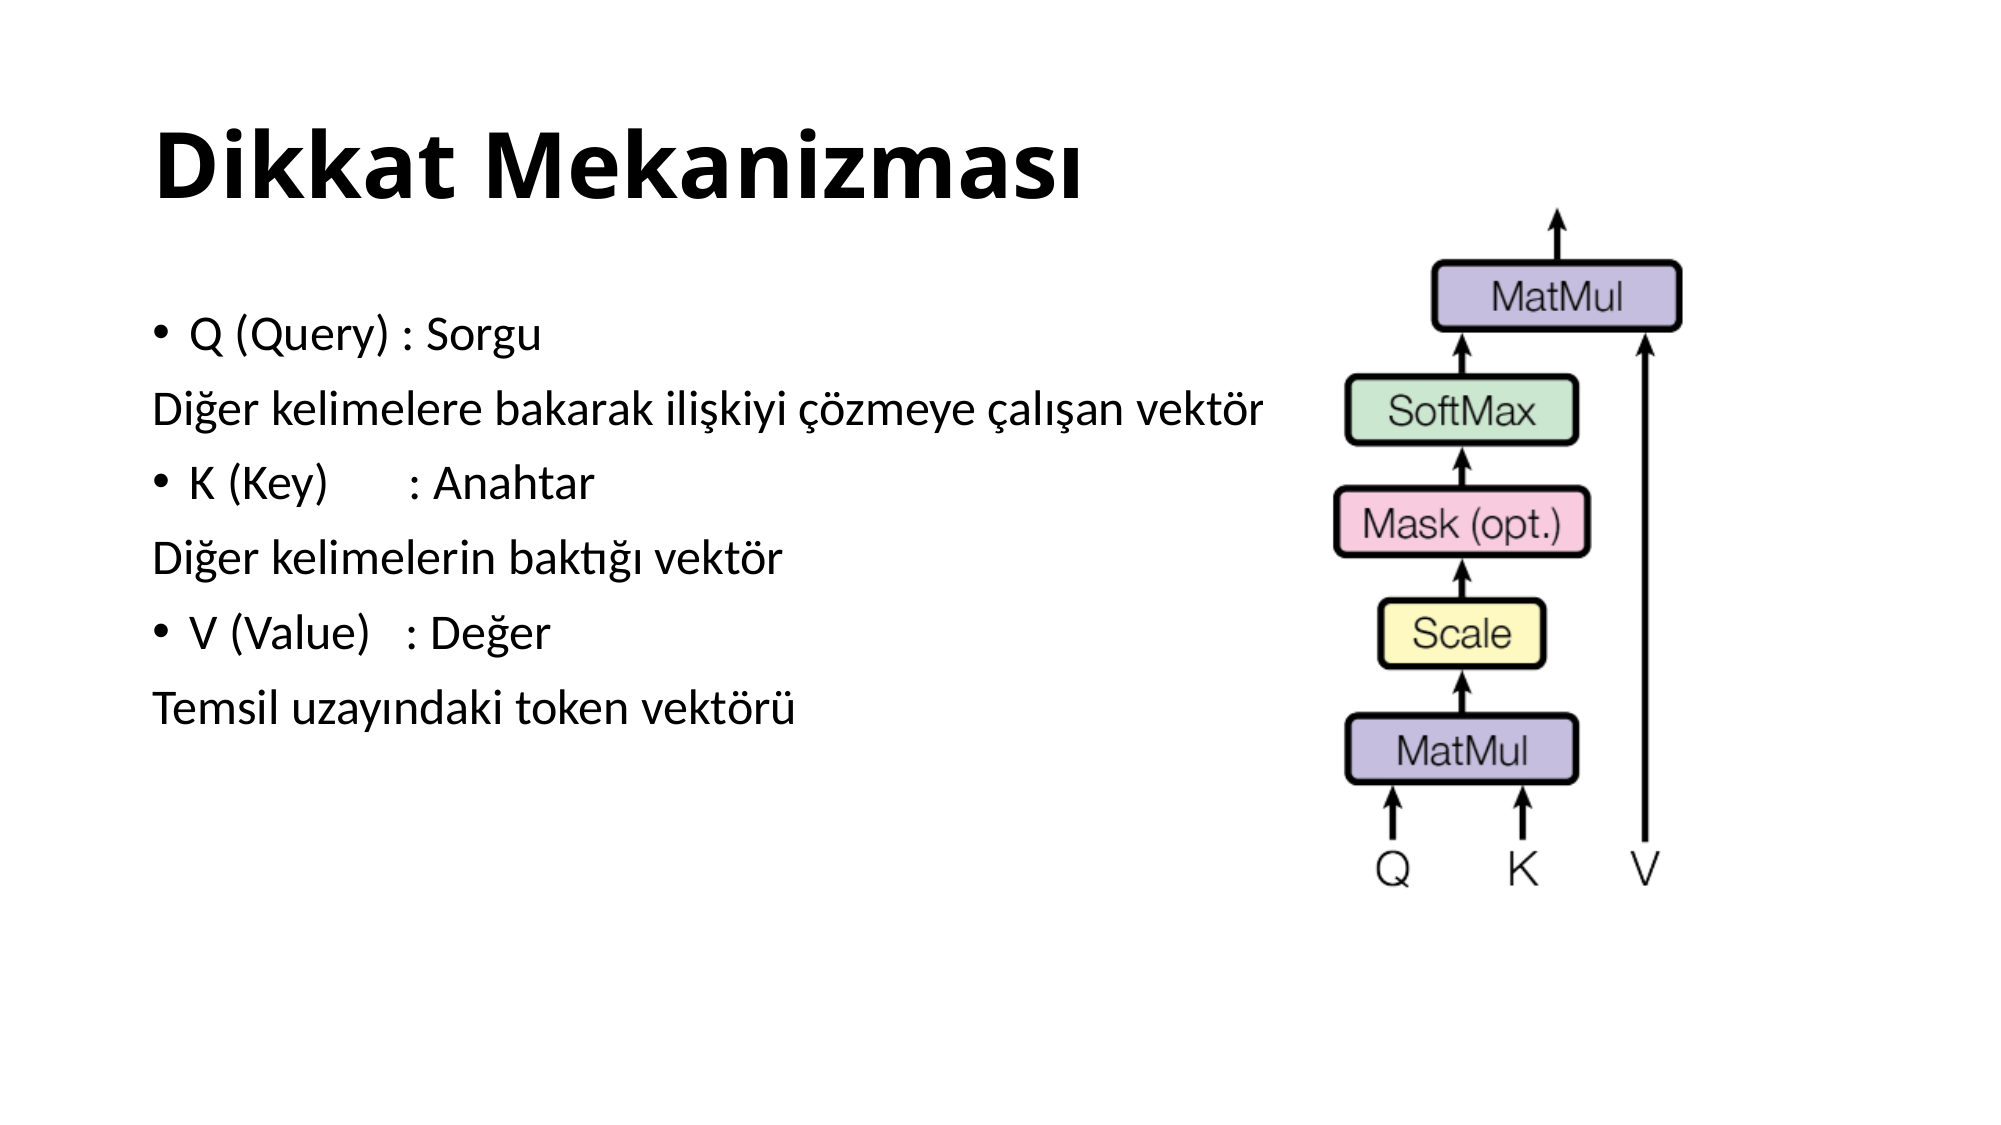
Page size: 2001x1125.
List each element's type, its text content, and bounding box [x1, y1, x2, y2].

picture [1263, 170, 1758, 925]
title Dikkat Mekanizması [137, 59, 1863, 278]
list Q (Query) : Sorgu Diğer kelimelere bakarak ilişkiyi çözmeye çalışan vektör K (Key) : Anahtar Diğer kelimelerin baktığı vektör V (Value) : Değer Temsil uzayındaki token vektörü [137, 299, 1863, 1014]
